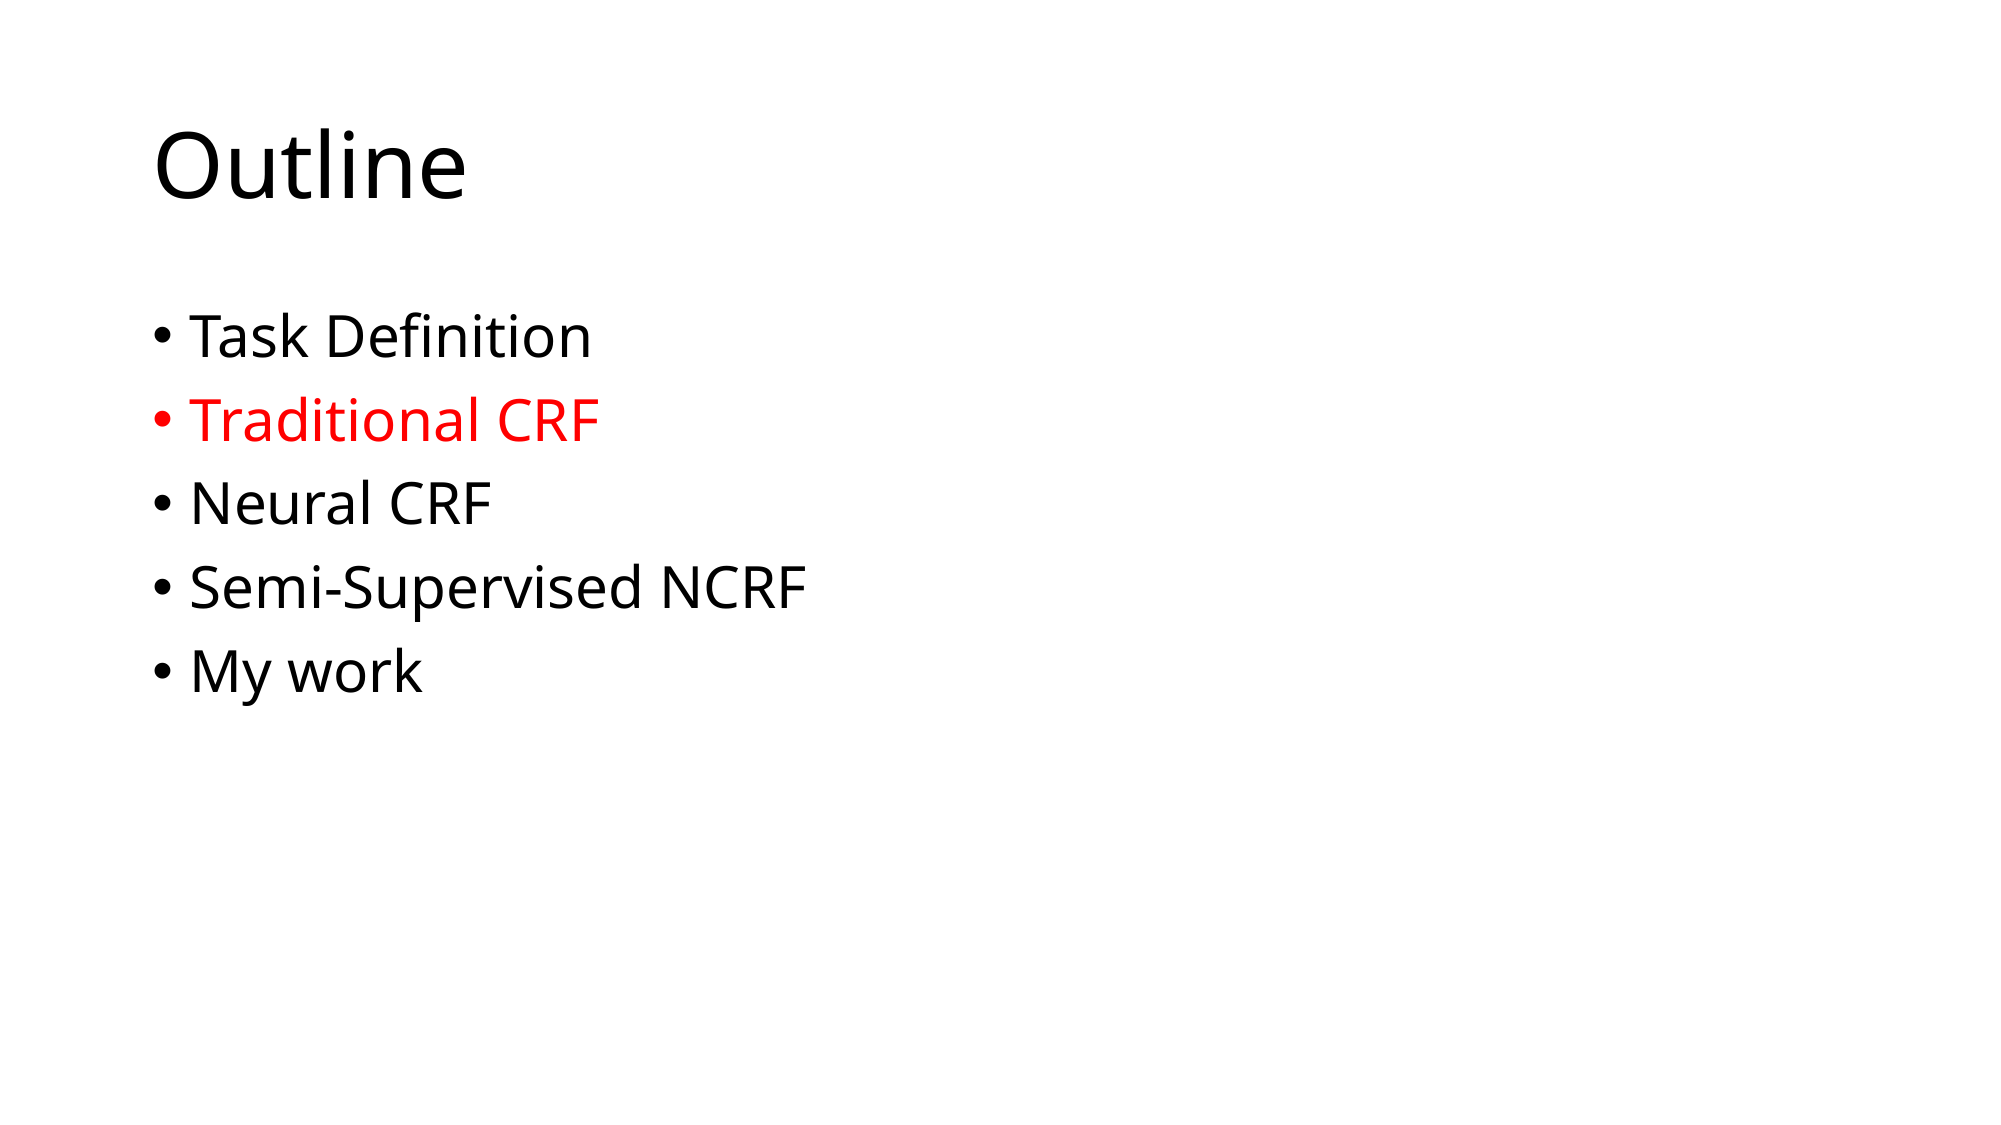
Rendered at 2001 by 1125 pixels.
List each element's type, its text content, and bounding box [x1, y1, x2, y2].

title Outline [137, 59, 1863, 278]
list Task Definition Traditional CRF Neural CRF Semi-Supervised NCRF My work [137, 299, 1863, 1014]
